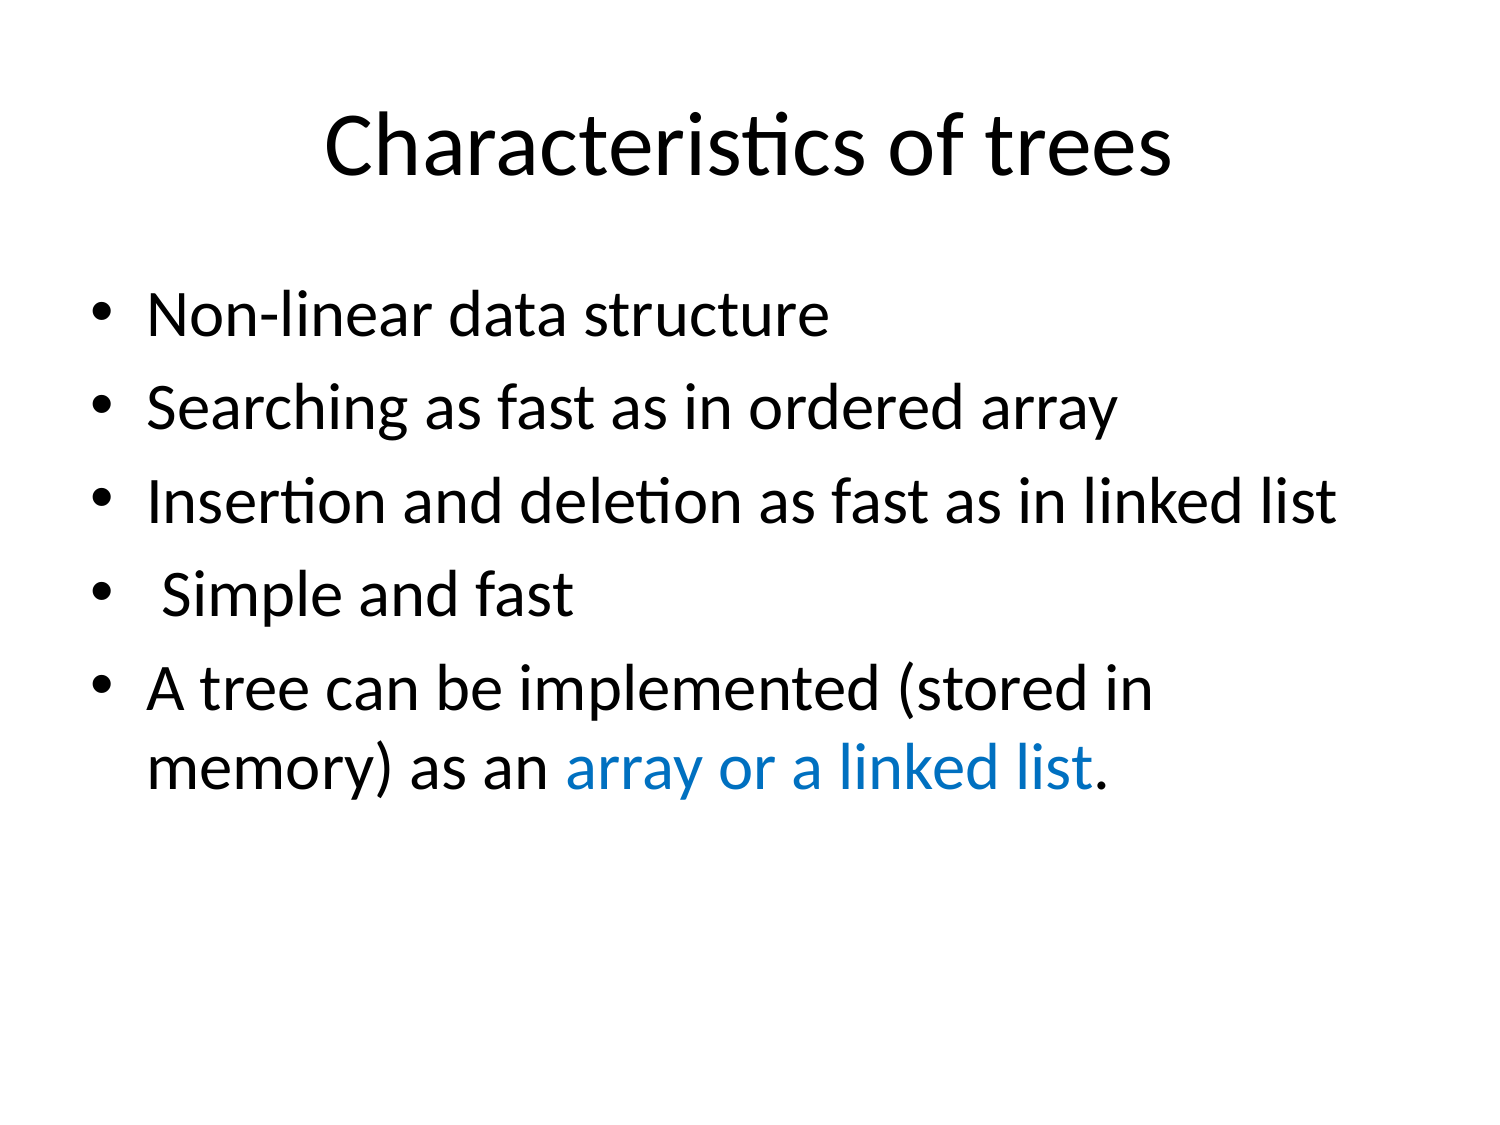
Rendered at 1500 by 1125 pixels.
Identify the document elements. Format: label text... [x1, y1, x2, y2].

list Non-linear data structure Searching as fast as in ordered array Insertion and deletion as fast as in linked list Simple and fast A tree can be implemented (stored in memory) as an array or a linked list. [74, 262, 1426, 1006]
title Characteristics of trees [74, 44, 1426, 233]
